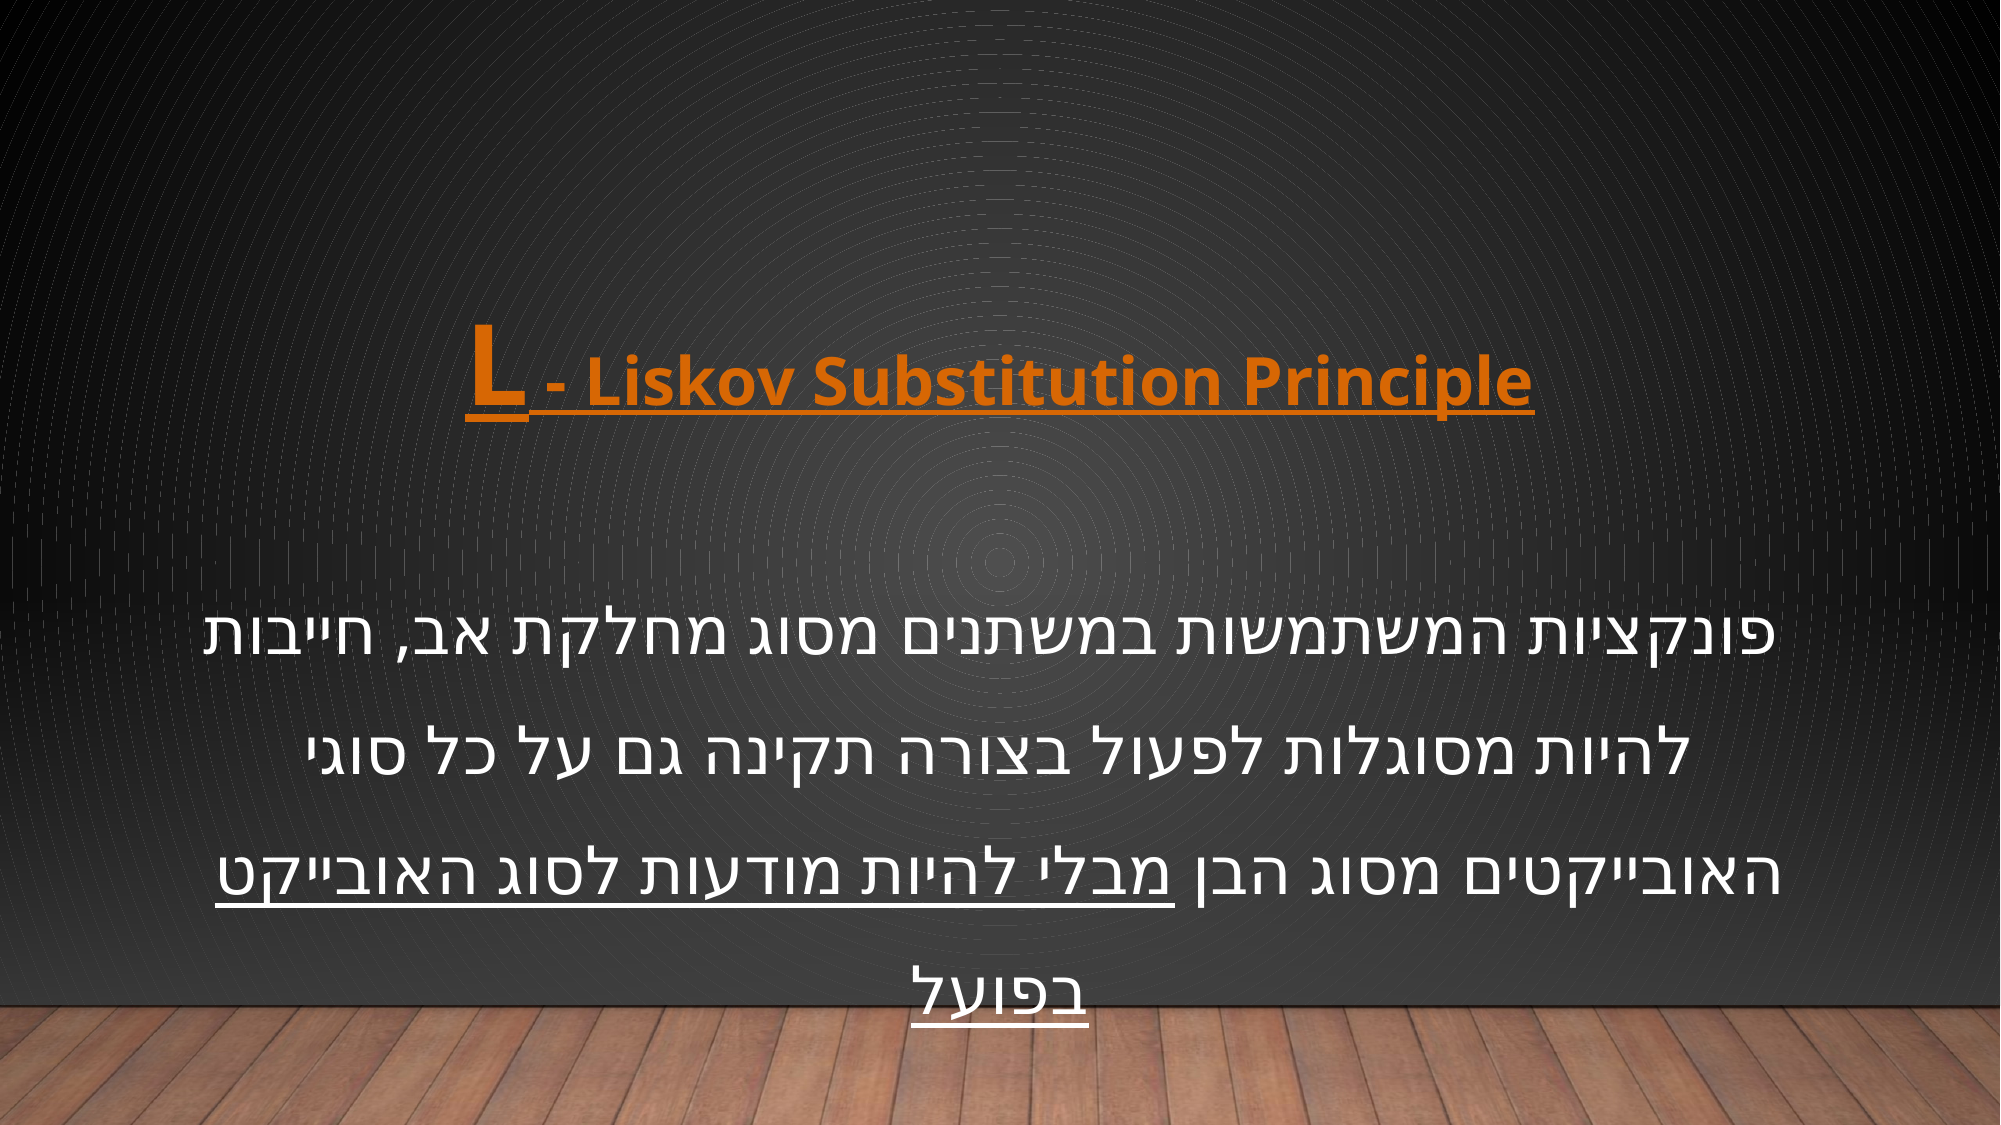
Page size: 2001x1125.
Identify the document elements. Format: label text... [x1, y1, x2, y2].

text_box L - Liskov Substitution Principle פונקציות המשתמשות במשתנים מסוג מחלקת אב, חייבות להיות מסוגלות לפעול בצורה תקינה גם על כל סוגי האובייקטים מסוג הבן מבלי להיות מודעות לסוג האובייקט בפועל [144, 217, 1856, 1035]
picture [0, 1005, 2000, 1125]
